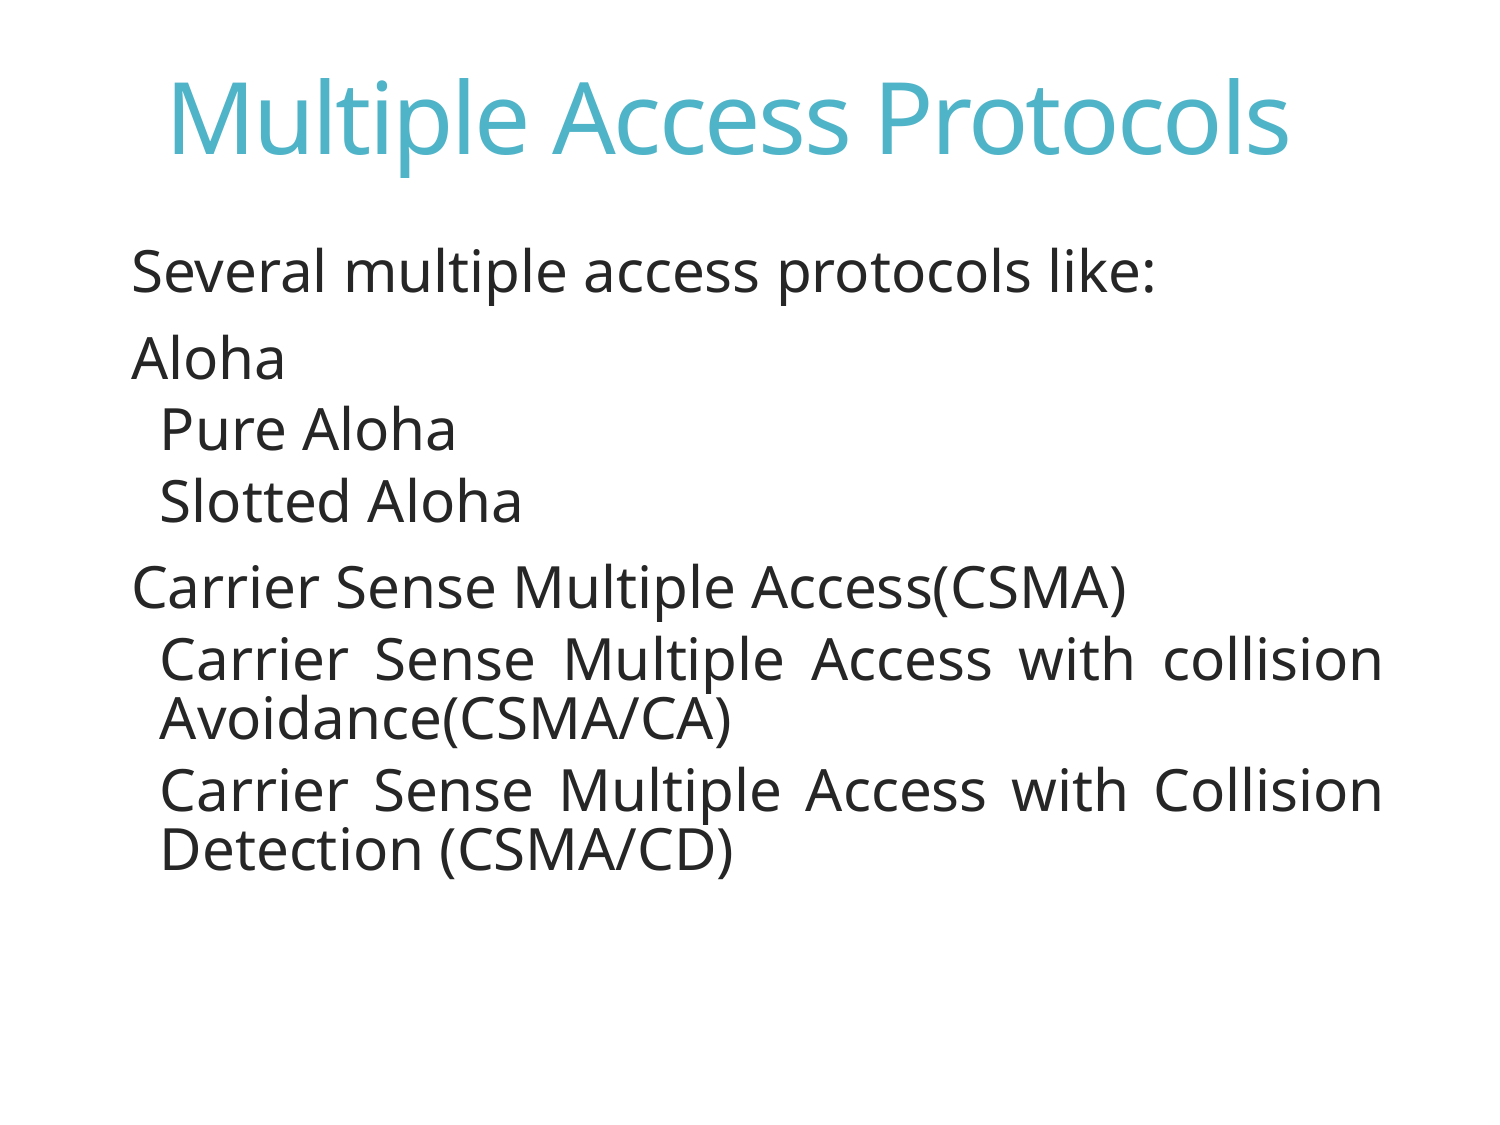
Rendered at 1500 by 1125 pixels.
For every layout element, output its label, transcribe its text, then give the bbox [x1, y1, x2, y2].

list Several multiple access protocols like: Aloha Pure Aloha Slotted Aloha Carrier Sense Multiple Access(CSMA) Carrier Sense Multiple Access with collision Avoidance(CSMA/CA) Carrier Sense Multiple Access with Collision Detection (CSMA/CD) [99, 237, 1400, 988]
title Multiple Access Protocols [150, 45, 1425, 200]
